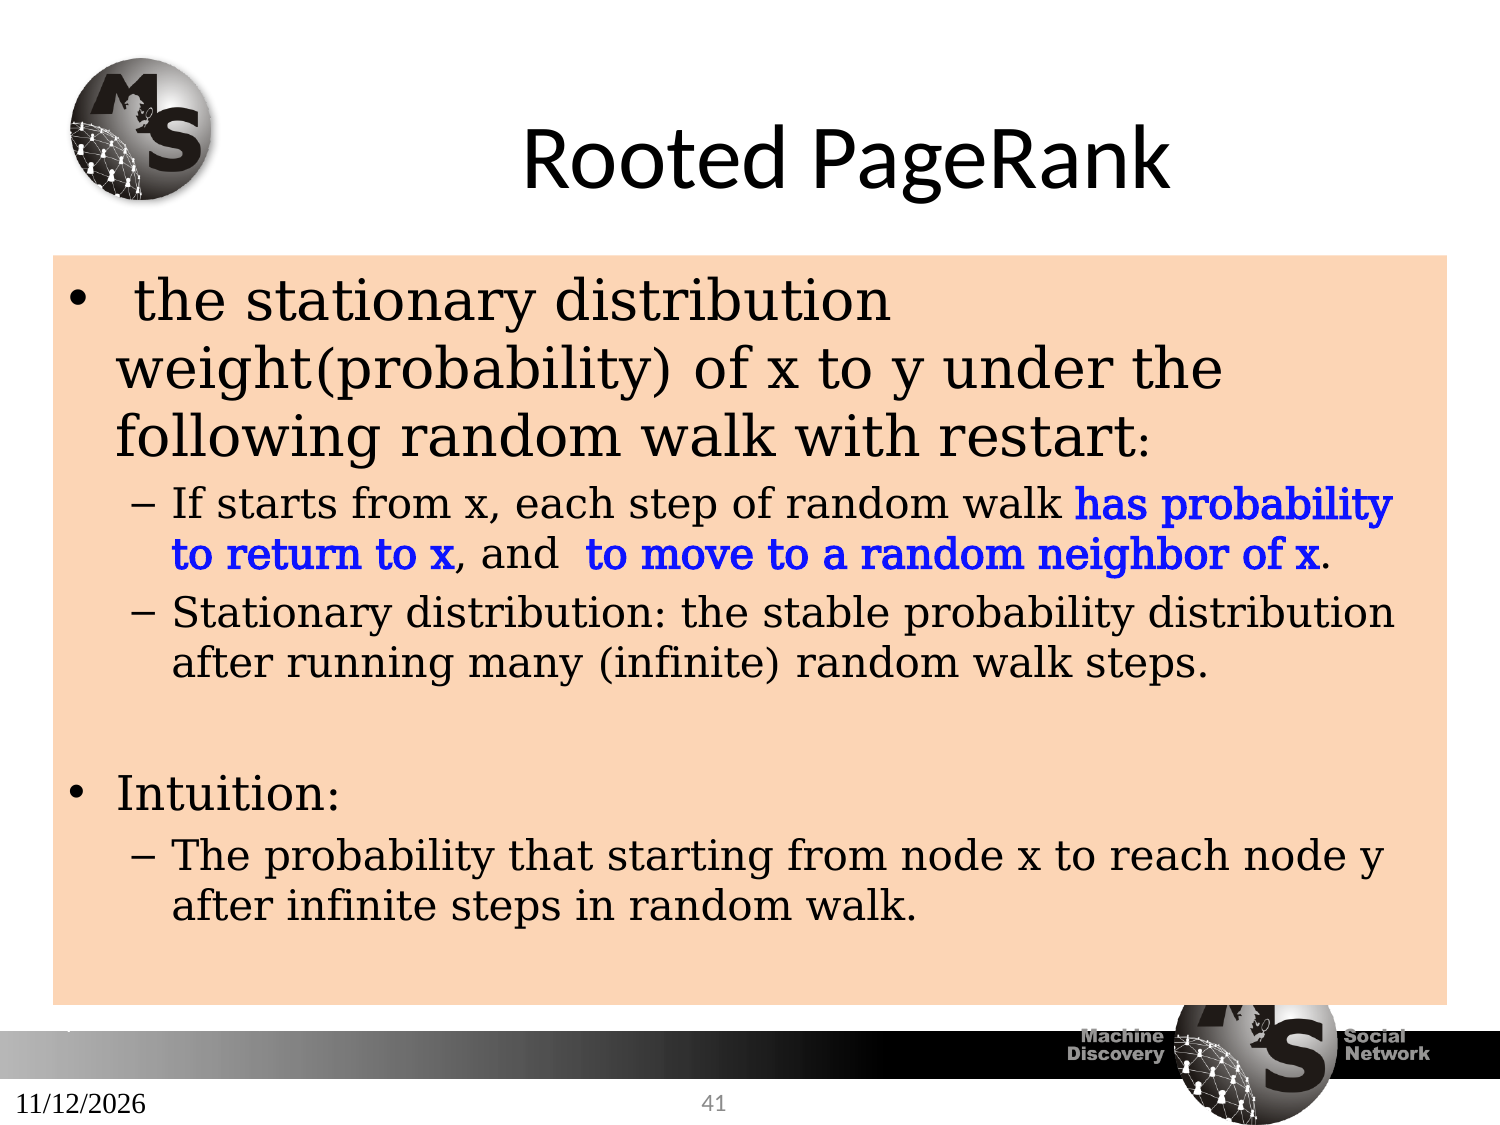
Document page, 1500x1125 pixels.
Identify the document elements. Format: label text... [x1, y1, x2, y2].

picture [70, 58, 211, 200]
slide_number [0, 1078, 364, 1125]
picture [1066, 1005, 1430, 1125]
slide_number 41 [539, 1078, 890, 1125]
title Rooted PageRank [269, 58, 1425, 247]
